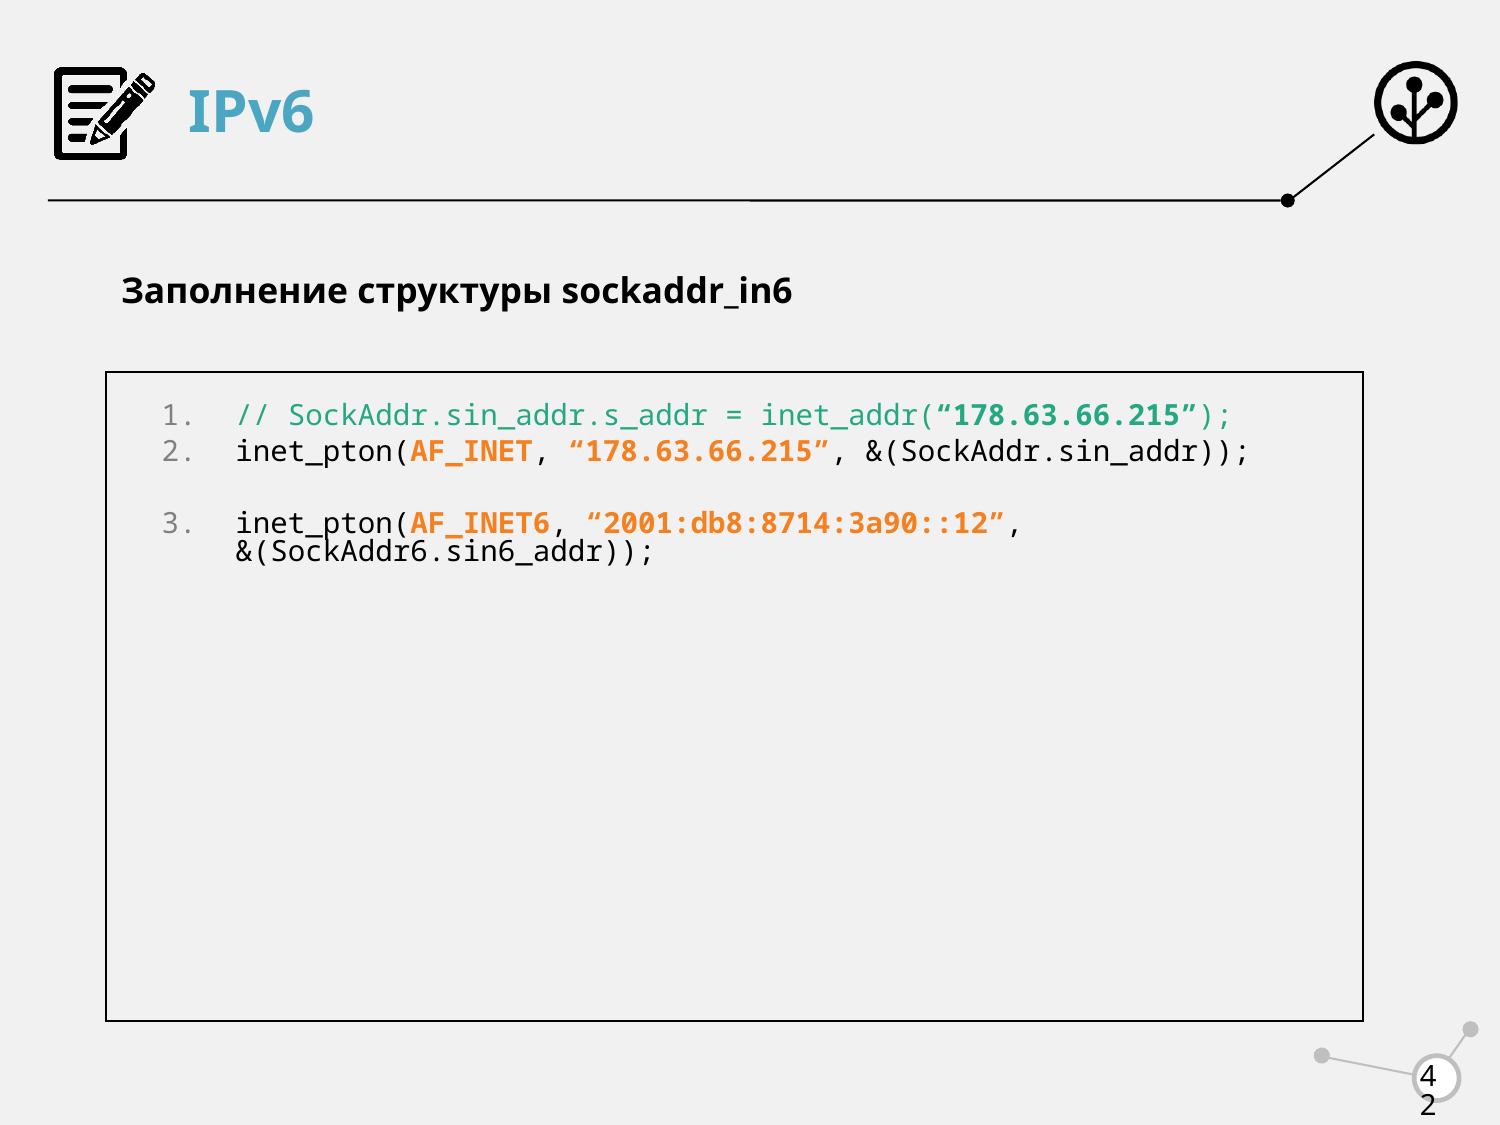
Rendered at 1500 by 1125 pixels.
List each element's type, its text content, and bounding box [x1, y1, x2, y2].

title IPv6 [173, 42, 1281, 185]
list // SockAddr.sin_addr.s_addr = inet_addr(“178.63.66.215”); inet_pton(AF_INET, “178.63.66.215”, &(SockAddr.sin_addr)); inet_pton(AF_INET6, “2001:db8:8714:3a90::12”, &(SockAddr6.sin6_addr)); [146, 395, 1339, 1000]
list Заполнение структуры sockaddr_in6 [106, 241, 1364, 343]
slide_number 42 [1404, 1047, 1468, 1108]
picture [1363, 24, 1464, 185]
